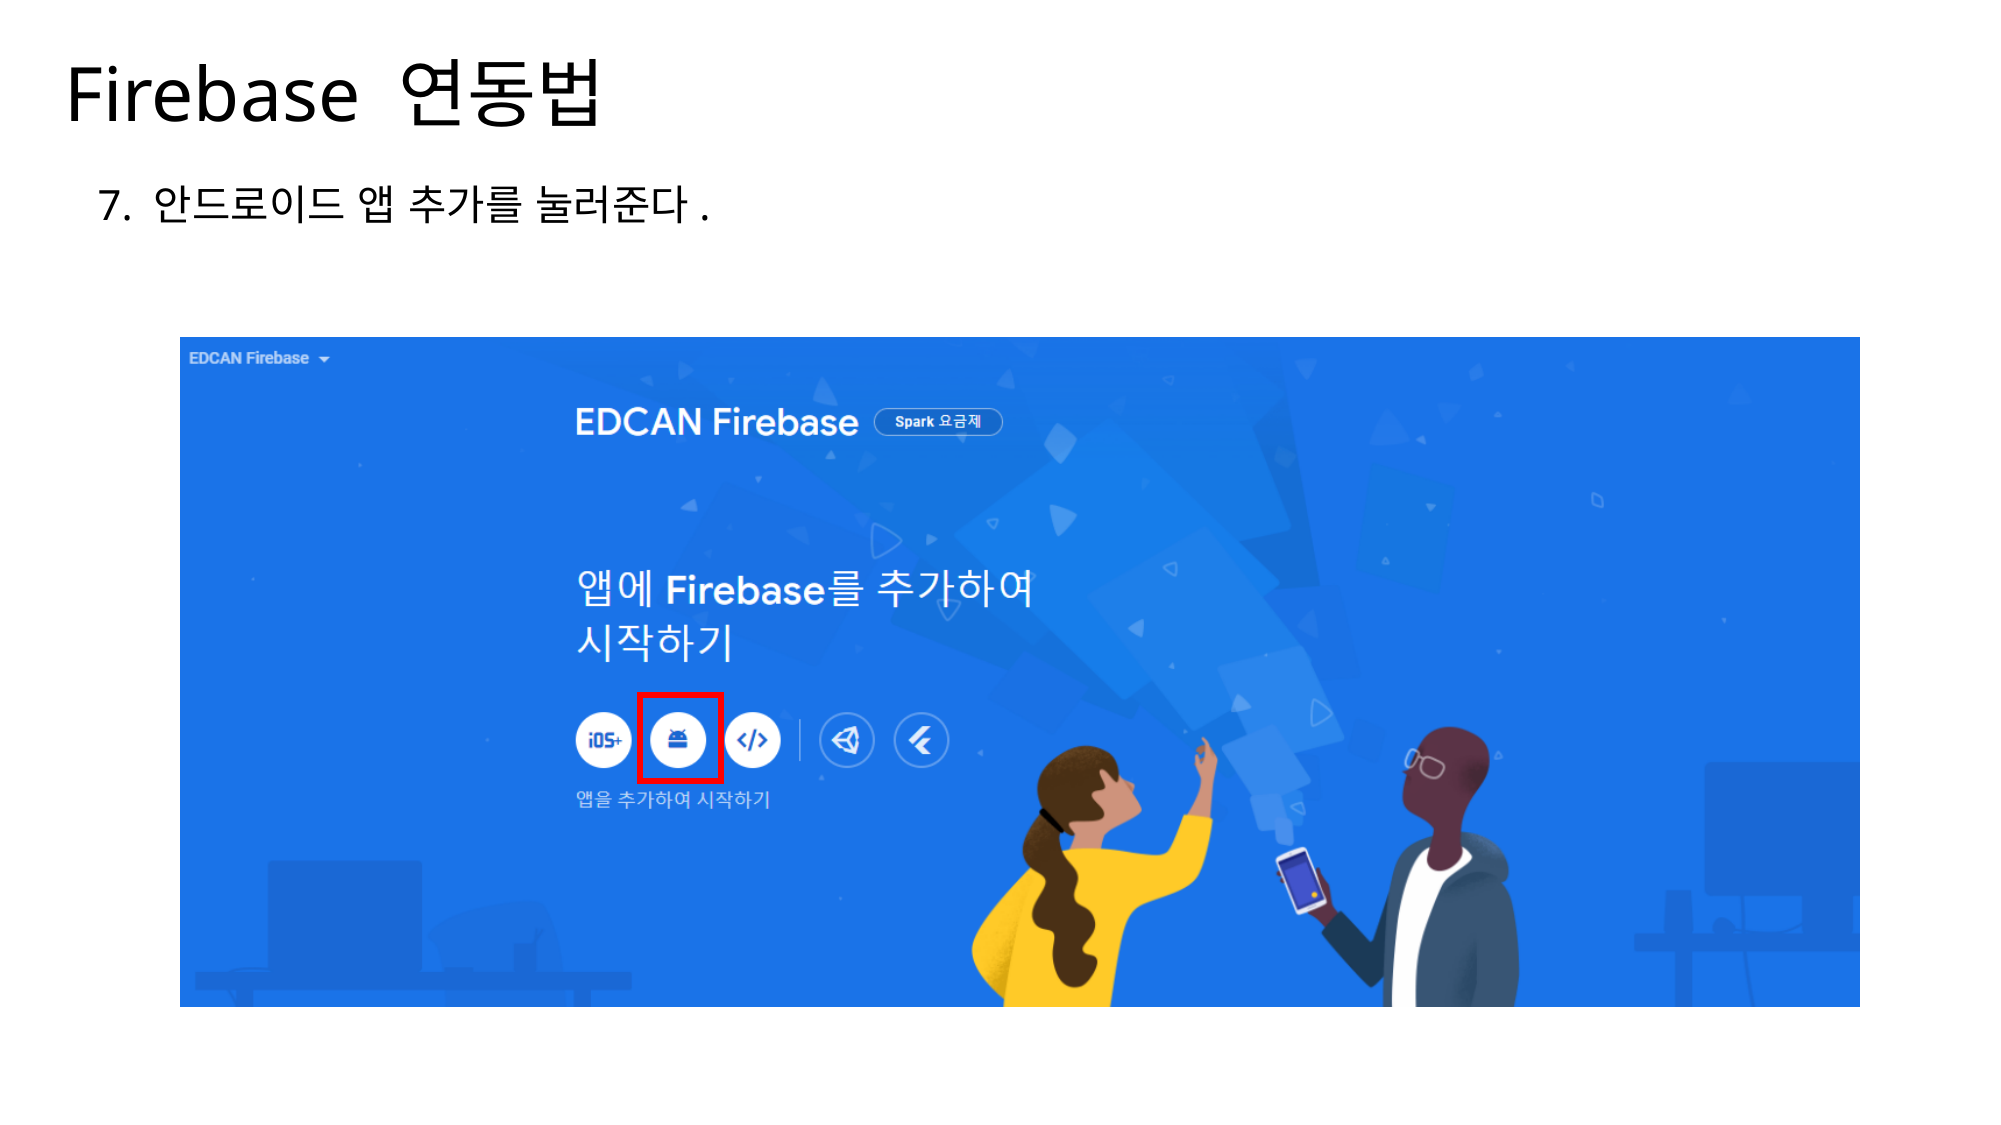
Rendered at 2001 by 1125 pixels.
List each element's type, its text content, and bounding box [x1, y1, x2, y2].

text_box Firebase 연동법 [49, 38, 621, 144]
text_box 7. 안드로이드 앱 추가를 눌러준다. [82, 171, 726, 237]
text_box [180, 337, 1860, 1007]
